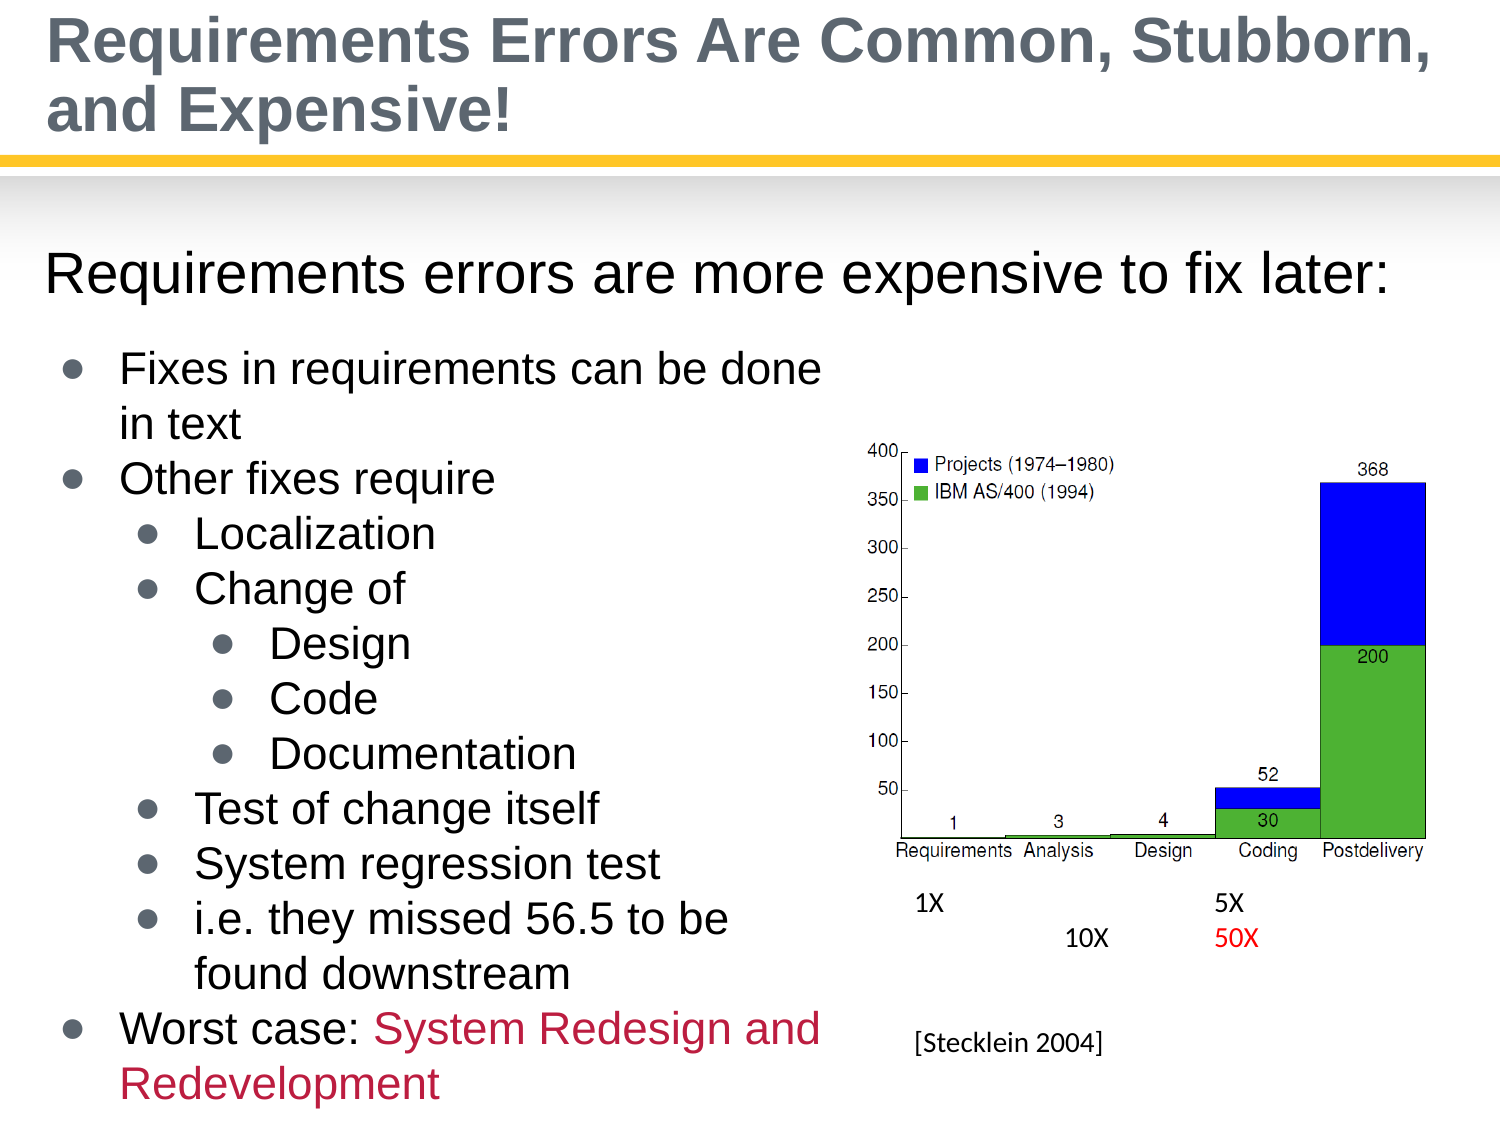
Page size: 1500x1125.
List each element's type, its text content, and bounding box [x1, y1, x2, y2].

list Fixes in requirements can be done in text Other fixes require Localization Change of Design Code Documentation Test of change itself System regression test i.e. they missed 56.5 to be found downstream Worst case: System Redesign and Redevelopment [29, 331, 853, 996]
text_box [852, 434, 1448, 1007]
title Requirements Errors Are Common, Stubborn, and Expensive! [31, 0, 1460, 154]
list Requirements errors are more expensive to fix later: [29, 235, 1500, 320]
